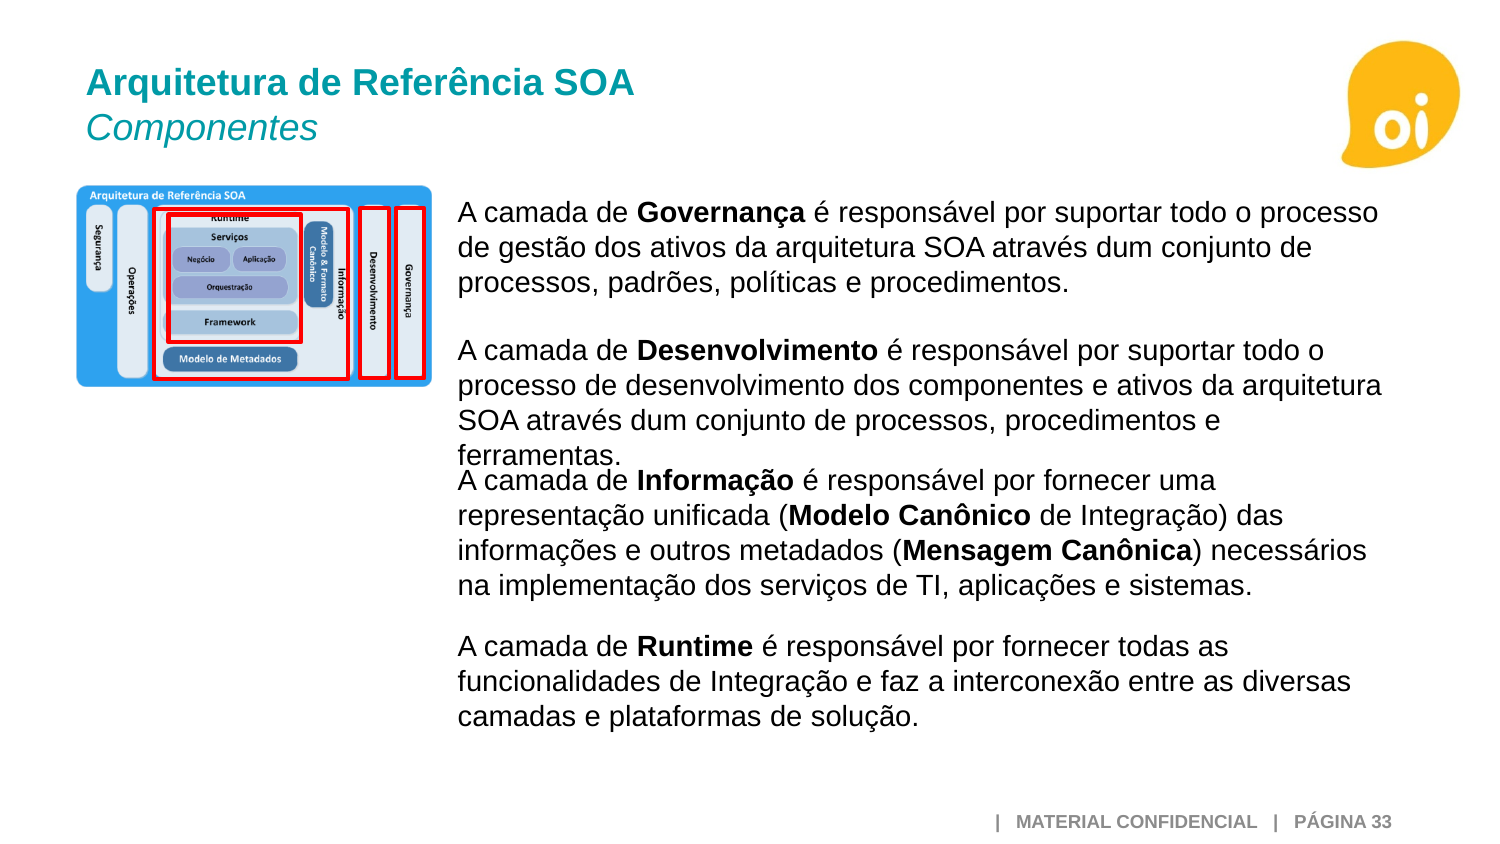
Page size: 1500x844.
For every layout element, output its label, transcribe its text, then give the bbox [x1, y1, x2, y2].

slide_number | MATERIAL CONFIDENCIAL | PÁGINA 33 [773, 799, 1408, 844]
title Arquitetura de Referência SOA Componentes [70, 50, 1182, 157]
picture [0, 0, 1500, 844]
text_box A camada de Desenvolvimento é responsável por suportar todo o processo de desenvolvimento dos componentes e ativos da arquitetura SOA através dum conjunto de processos, procedimentos e ferramentas. [442, 324, 1408, 454]
text_box A camada de Runtime é responsável por fornecer todas as funcionalidades de Integração e faz a interconexão entre as diversas camadas e plataformas de solução. [442, 619, 1408, 740]
text_box A camada de Informação é responsável por fornecer uma representação unificada (Modelo Canônico de Integração) das informações e outros metadados (Mensagem Canônica) necessários na implementação dos serviços de TI, aplicações e sistemas. [442, 454, 1408, 609]
list A camada de Governança é responsável por suportar todo o processo de gestão dos ativos da arquitetura SOA através dum conjunto de processos, padrões, políticas e procedimentos. [442, 185, 1408, 307]
